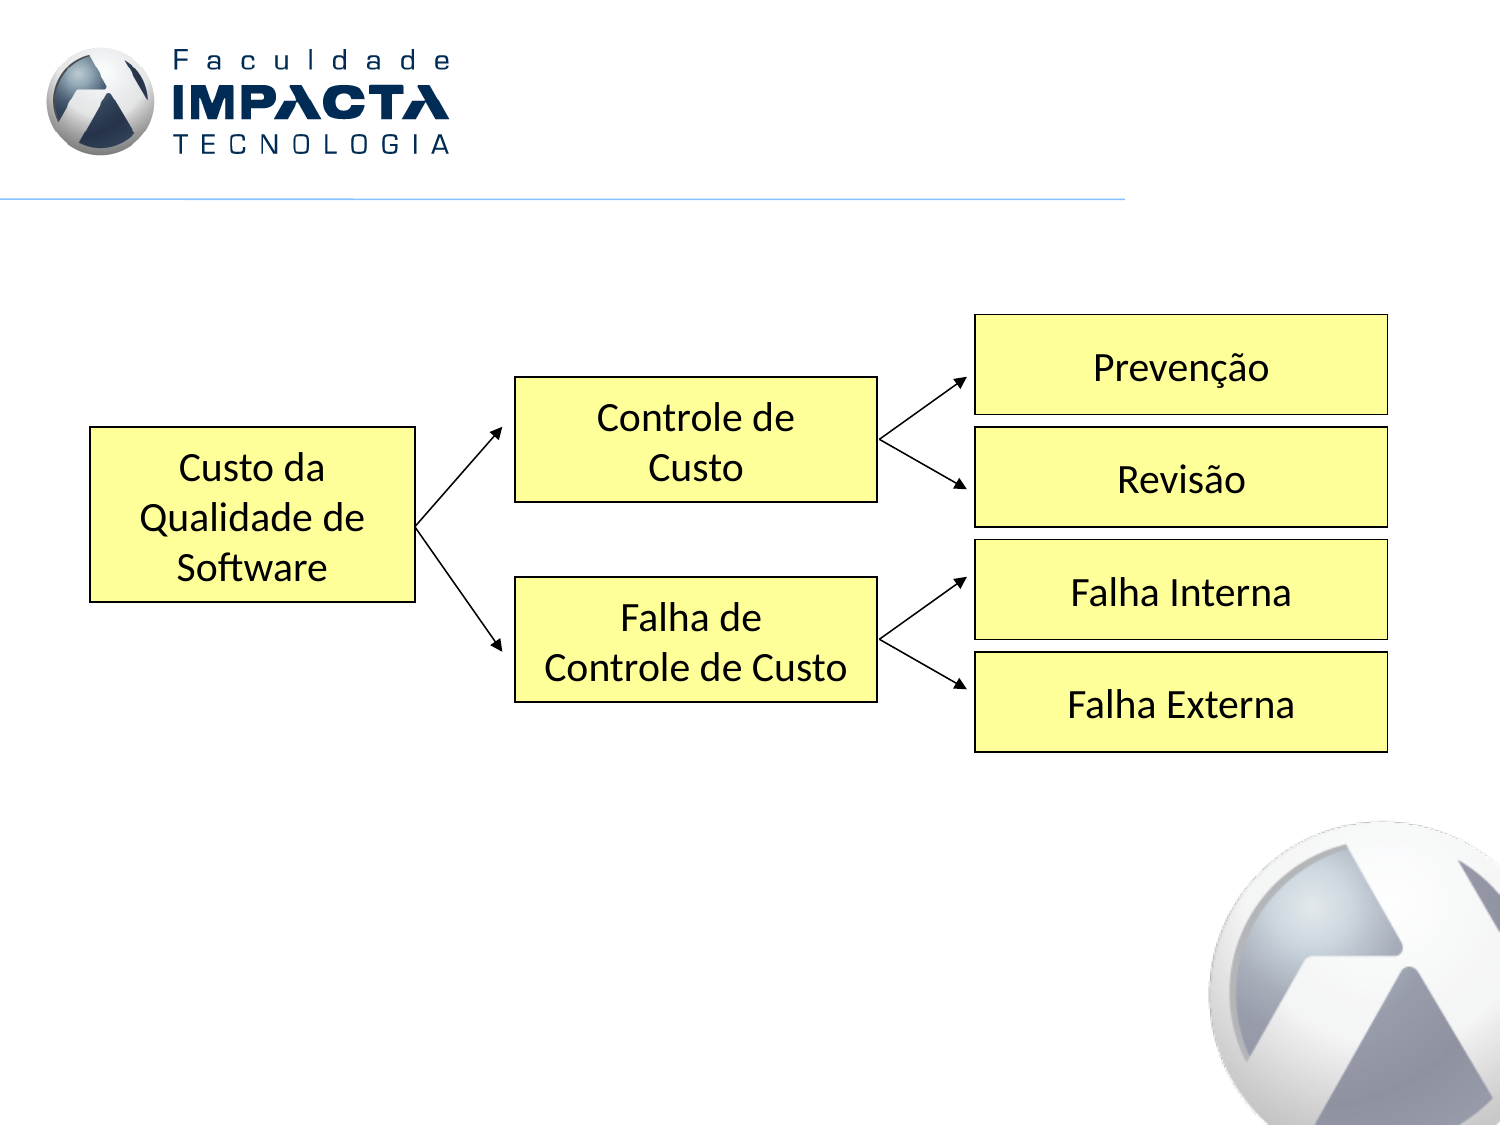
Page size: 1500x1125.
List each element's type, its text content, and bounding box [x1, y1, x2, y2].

text_box [879, 576, 967, 639]
text_box [415, 426, 503, 526]
text_box [879, 439, 967, 490]
text_box Revisão [975, 426, 1388, 527]
text_box Falha de Controle de Custo [514, 576, 878, 702]
text_box Falha Interna [975, 539, 1388, 640]
text_box Custo da Qualidade de Software [89, 426, 415, 602]
text_box Falha Externa [975, 651, 1388, 752]
text_box [414, 526, 503, 652]
picture [35, 35, 458, 164]
picture [1206, 787, 1500, 1125]
text_box [879, 376, 967, 439]
text_box [879, 639, 967, 690]
text_box Controle de Custo [514, 376, 878, 502]
text_box Prevenção [975, 314, 1388, 415]
